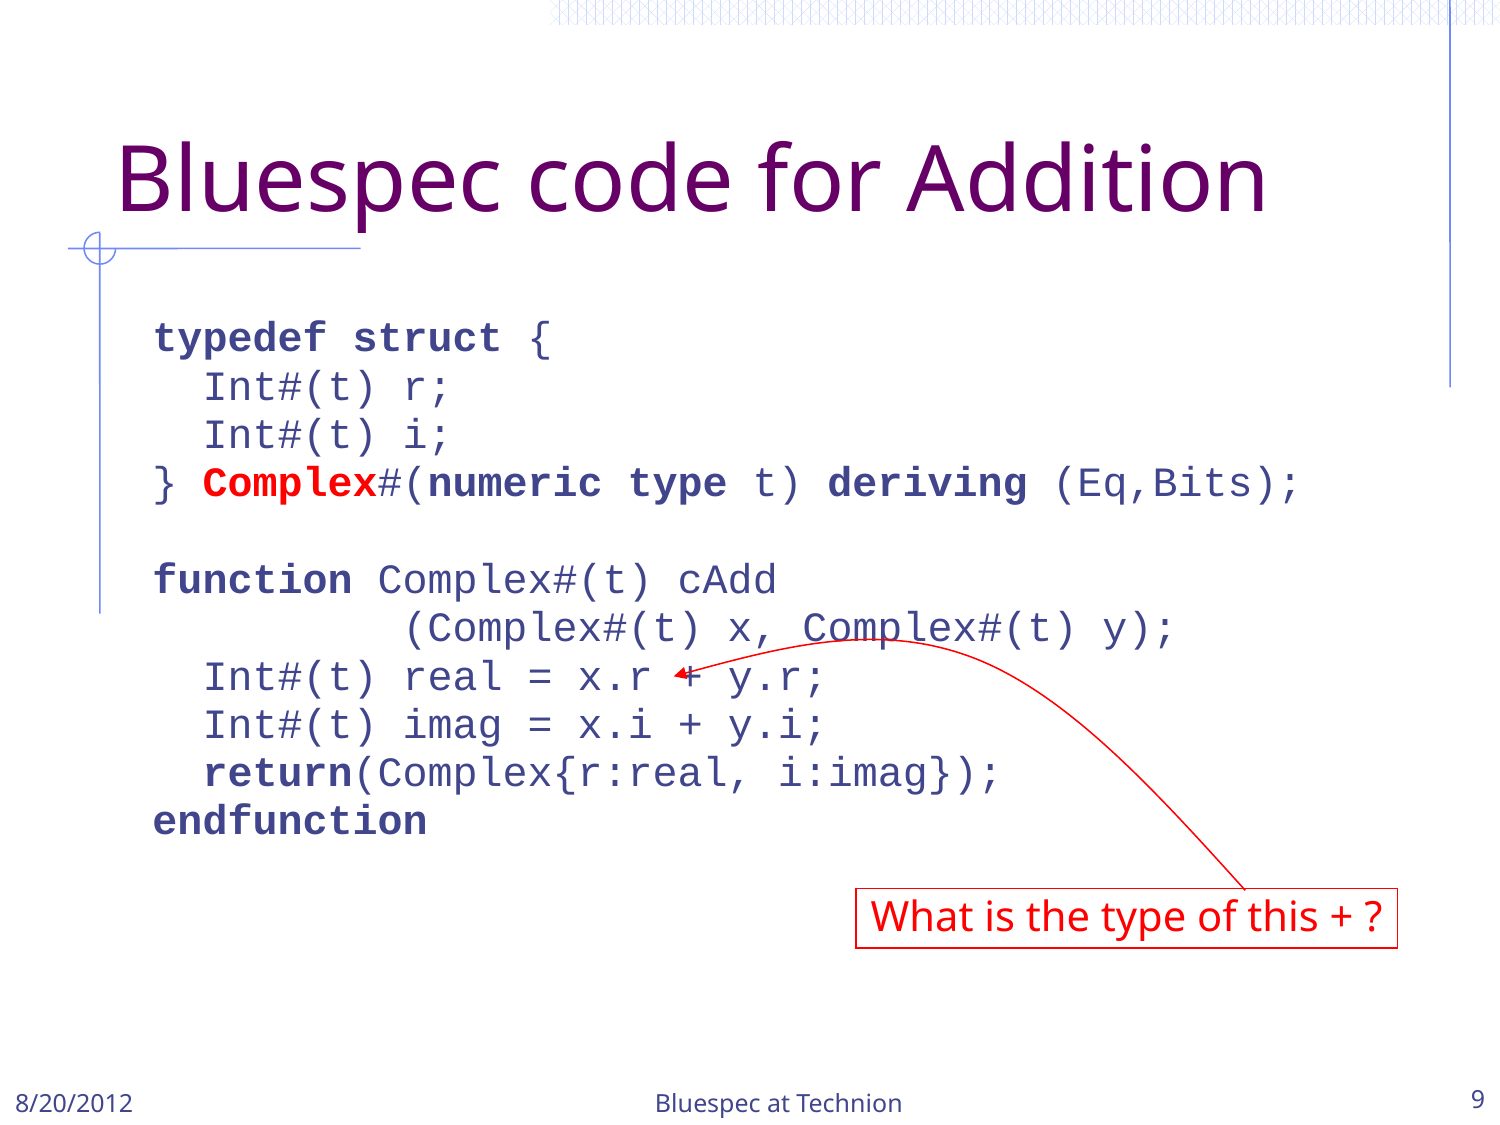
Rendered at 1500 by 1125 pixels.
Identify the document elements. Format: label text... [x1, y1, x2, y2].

list typedef struct { Int#(t) r; Int#(t) i; } Complex#(numeric type t) deriving (Eq,Bits); function Complex#(t) cAdd (Complex#(t) x, Complex#(t) y); Int#(t) real = x.r + y.r; Int#(t) imag = x.i + y.i; return(Complex{r:real, i:imag}); endfunction [137, 312, 1413, 988]
slide_number 9 [1187, 1049, 1500, 1125]
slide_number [0, 1068, 293, 1125]
title Bluespec code for Addition [99, 49, 1376, 238]
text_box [673, 621, 1431, 951]
footer Bluespec at Technion [508, 1049, 1051, 1125]
